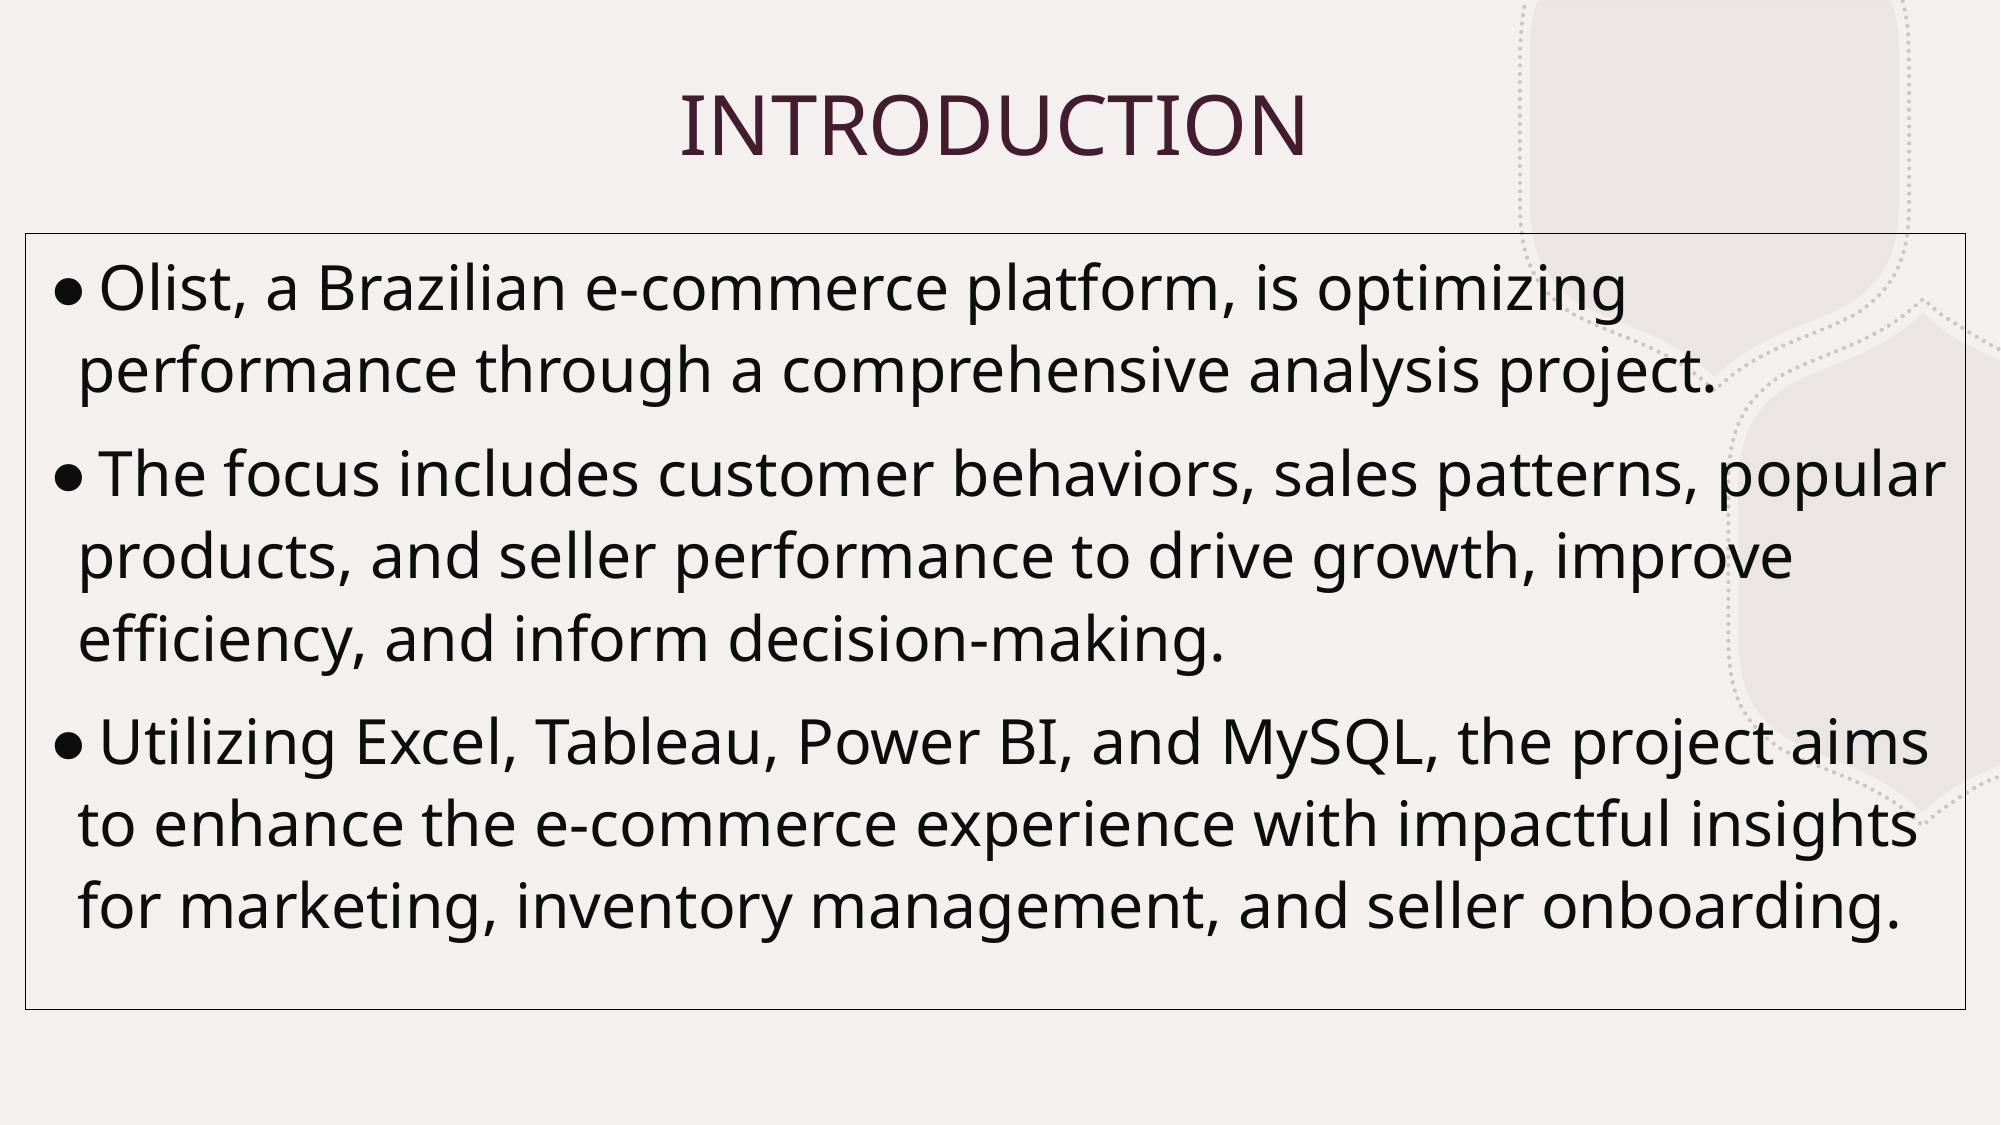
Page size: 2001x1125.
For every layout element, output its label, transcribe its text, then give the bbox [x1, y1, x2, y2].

title INTRODUCTION [25, 47, 1966, 197]
list Olist, a Brazilian e-commerce platform, is optimizing performance through a comprehensive analysis project. The focus includes customer behaviors, sales patterns, popular products, and seller performance to drive growth, improve efficiency, and inform decision-making. Utilizing Excel, Tableau, Power BI, and MySQL, the project aims to enhance the e-commerce experience with impactful insights for marketing, inventory management, and seller onboarding. [25, 233, 1966, 1010]
